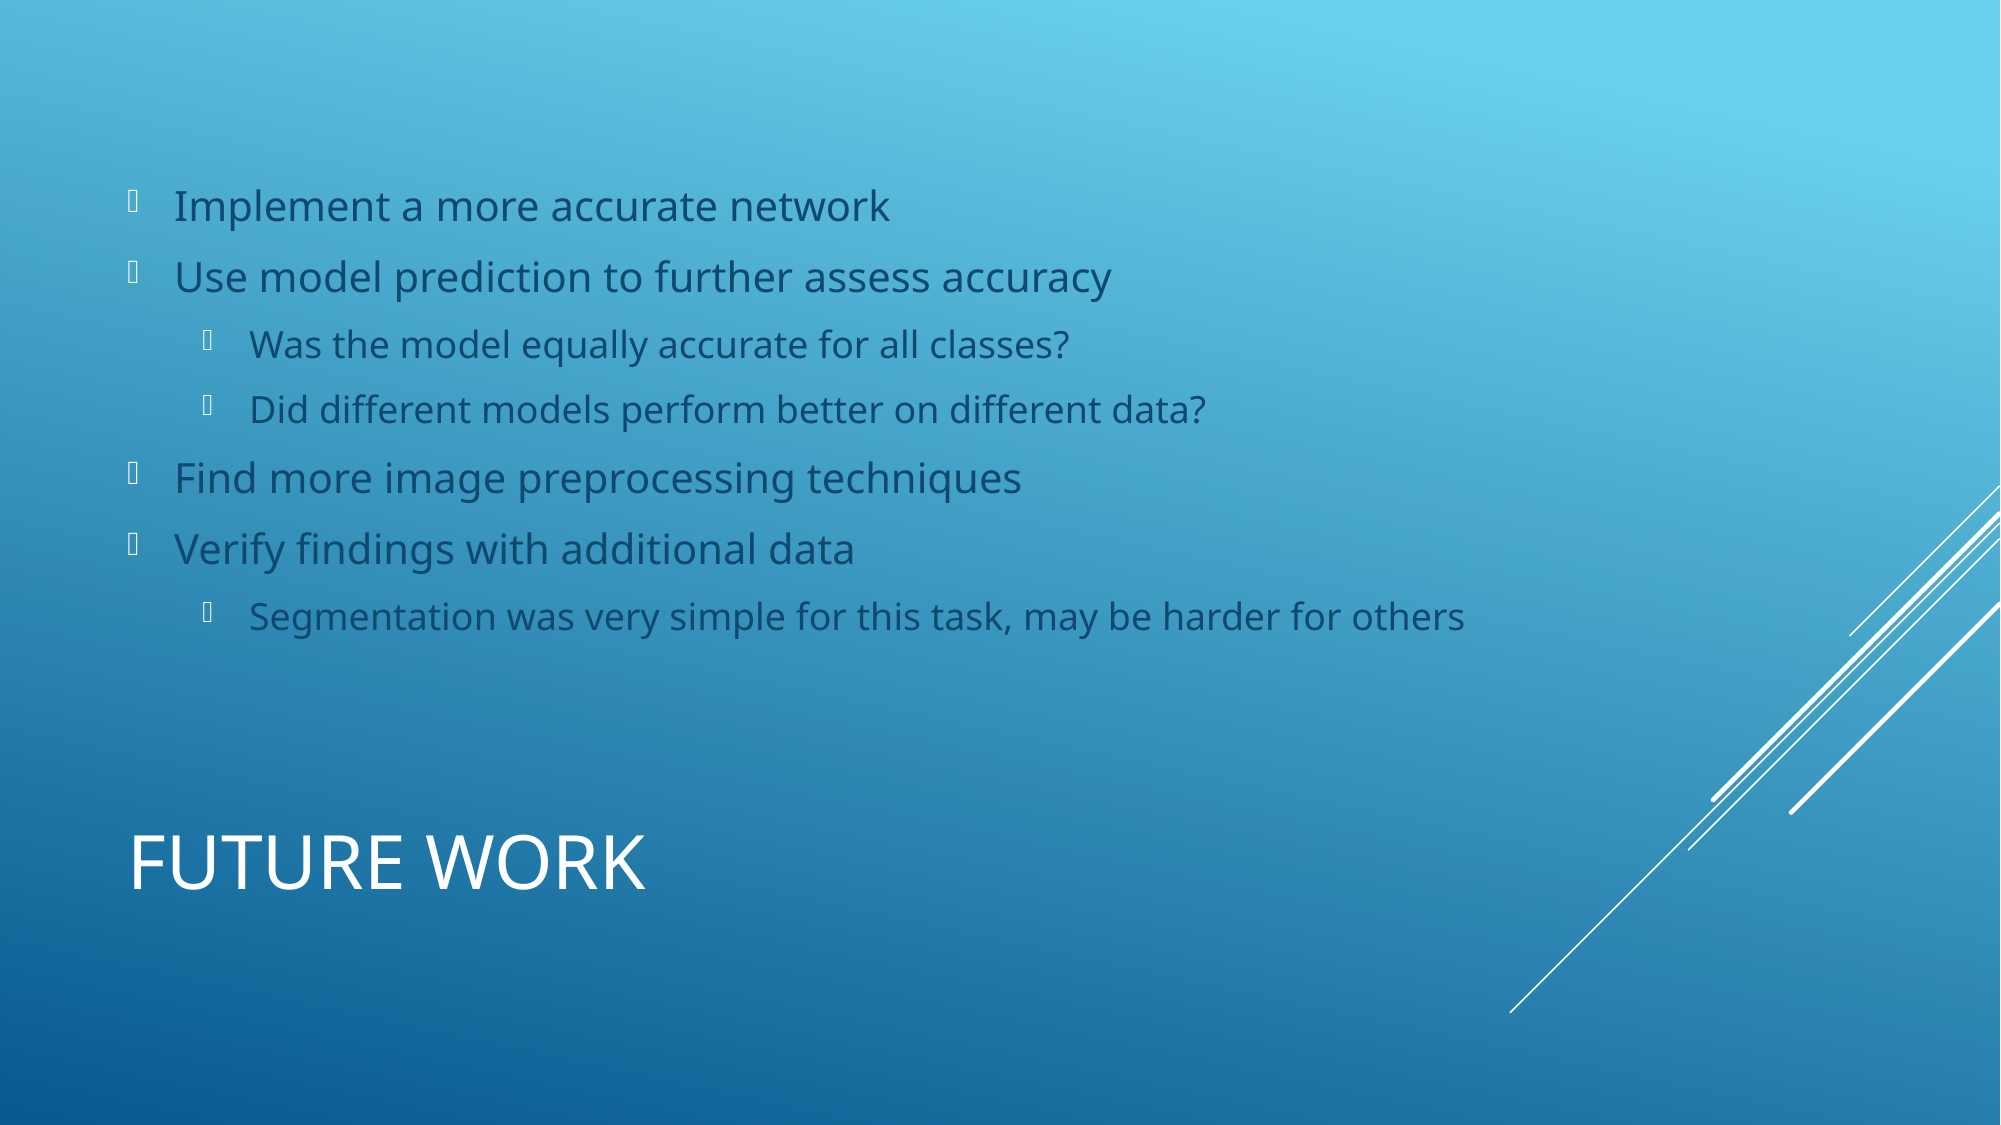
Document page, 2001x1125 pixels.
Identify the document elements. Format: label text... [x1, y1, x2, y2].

title Future Work [112, 736, 1513, 984]
list Implement a more accurate network Use model prediction to further assess accuracy Was the model equally accurate for all classes? Did different models perform better on different data? Find more image preprocessing techniques Verify findings with additional data Segmentation was very simple for this task, may be harder for others [112, 112, 1513, 706]
